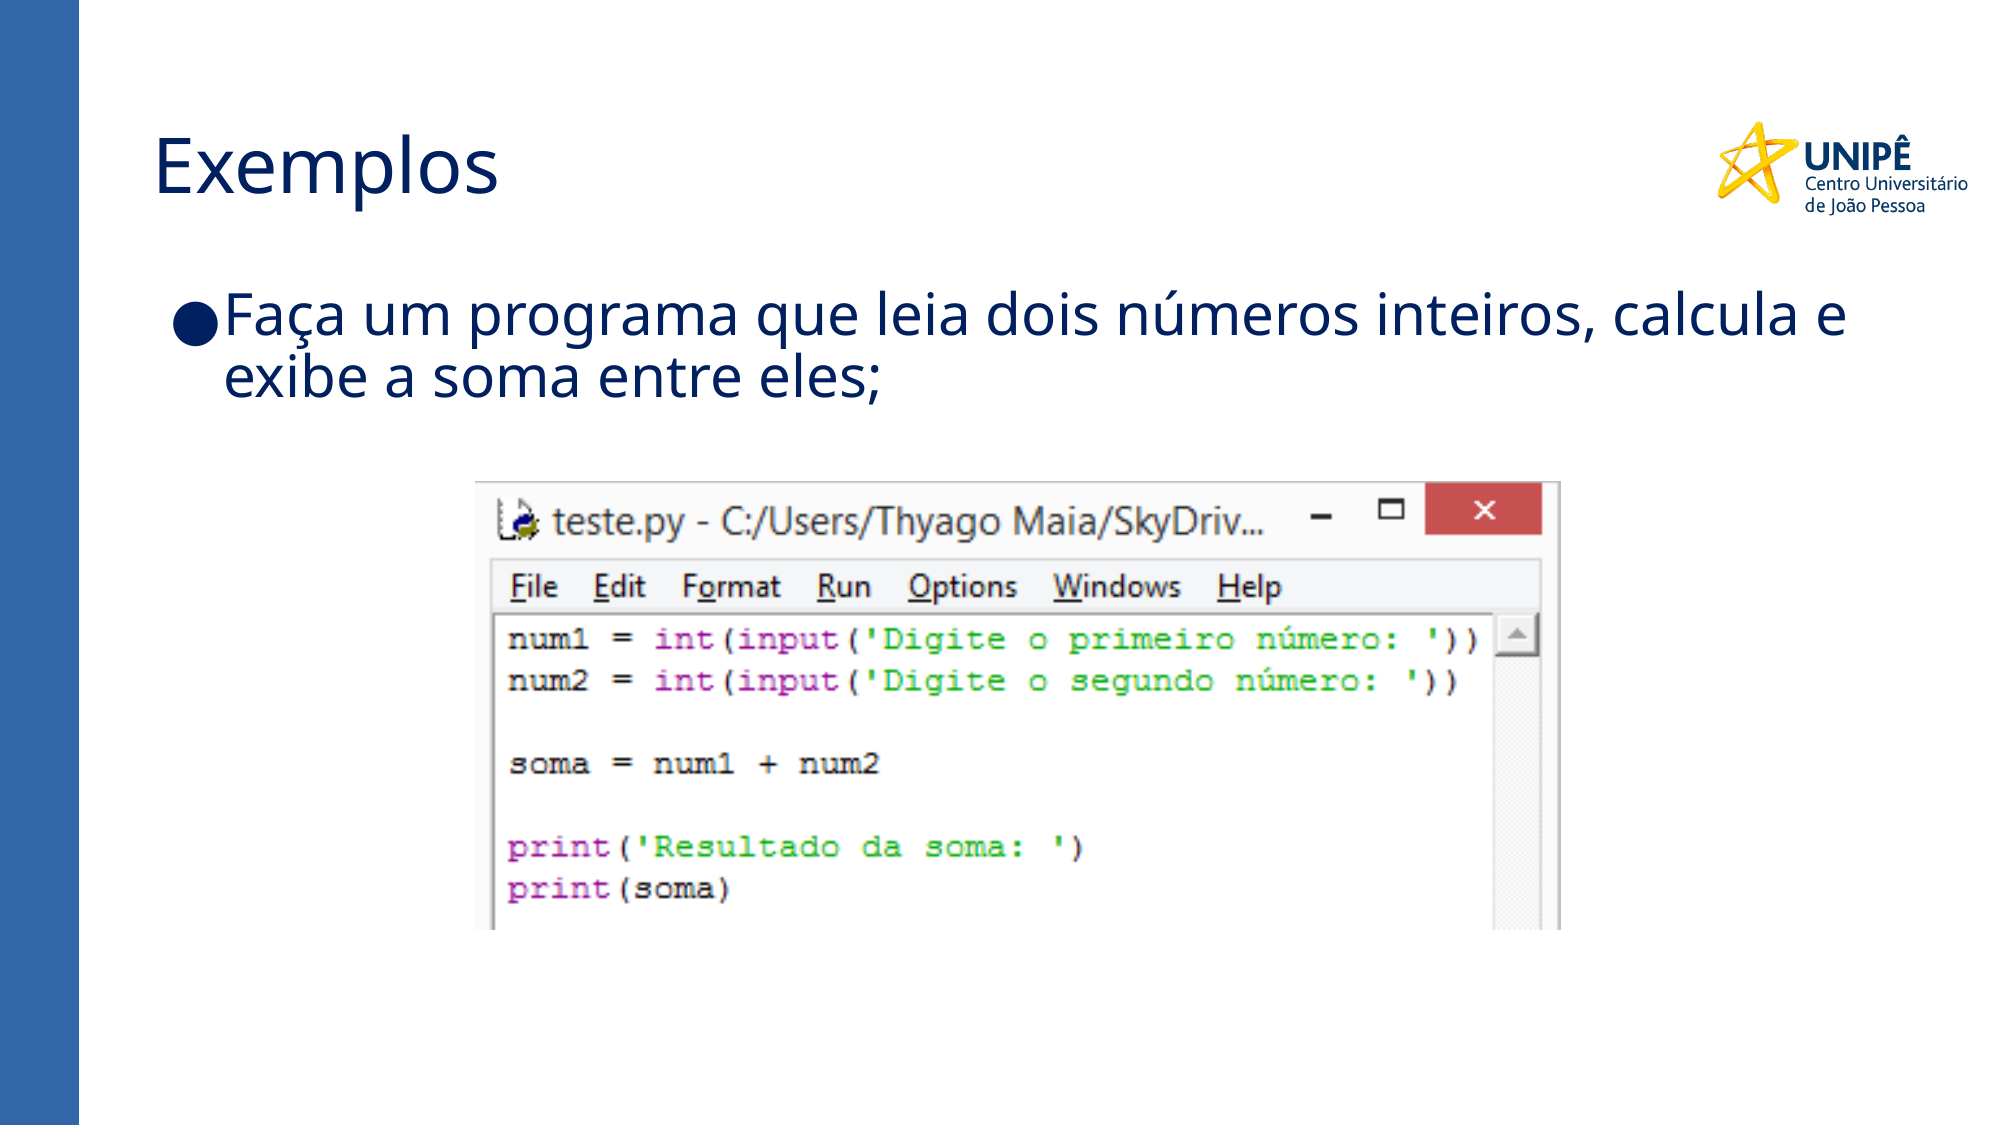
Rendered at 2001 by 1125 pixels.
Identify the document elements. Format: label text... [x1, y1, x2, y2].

title Exemplos [137, 59, 1863, 277]
picture [475, 480, 1561, 931]
picture [1717, 121, 1968, 216]
text_box Faça um programa que leia dois números inteiros, calcula e exibe a soma entre eles; [137, 277, 1899, 978]
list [0, 0, 79, 1125]
